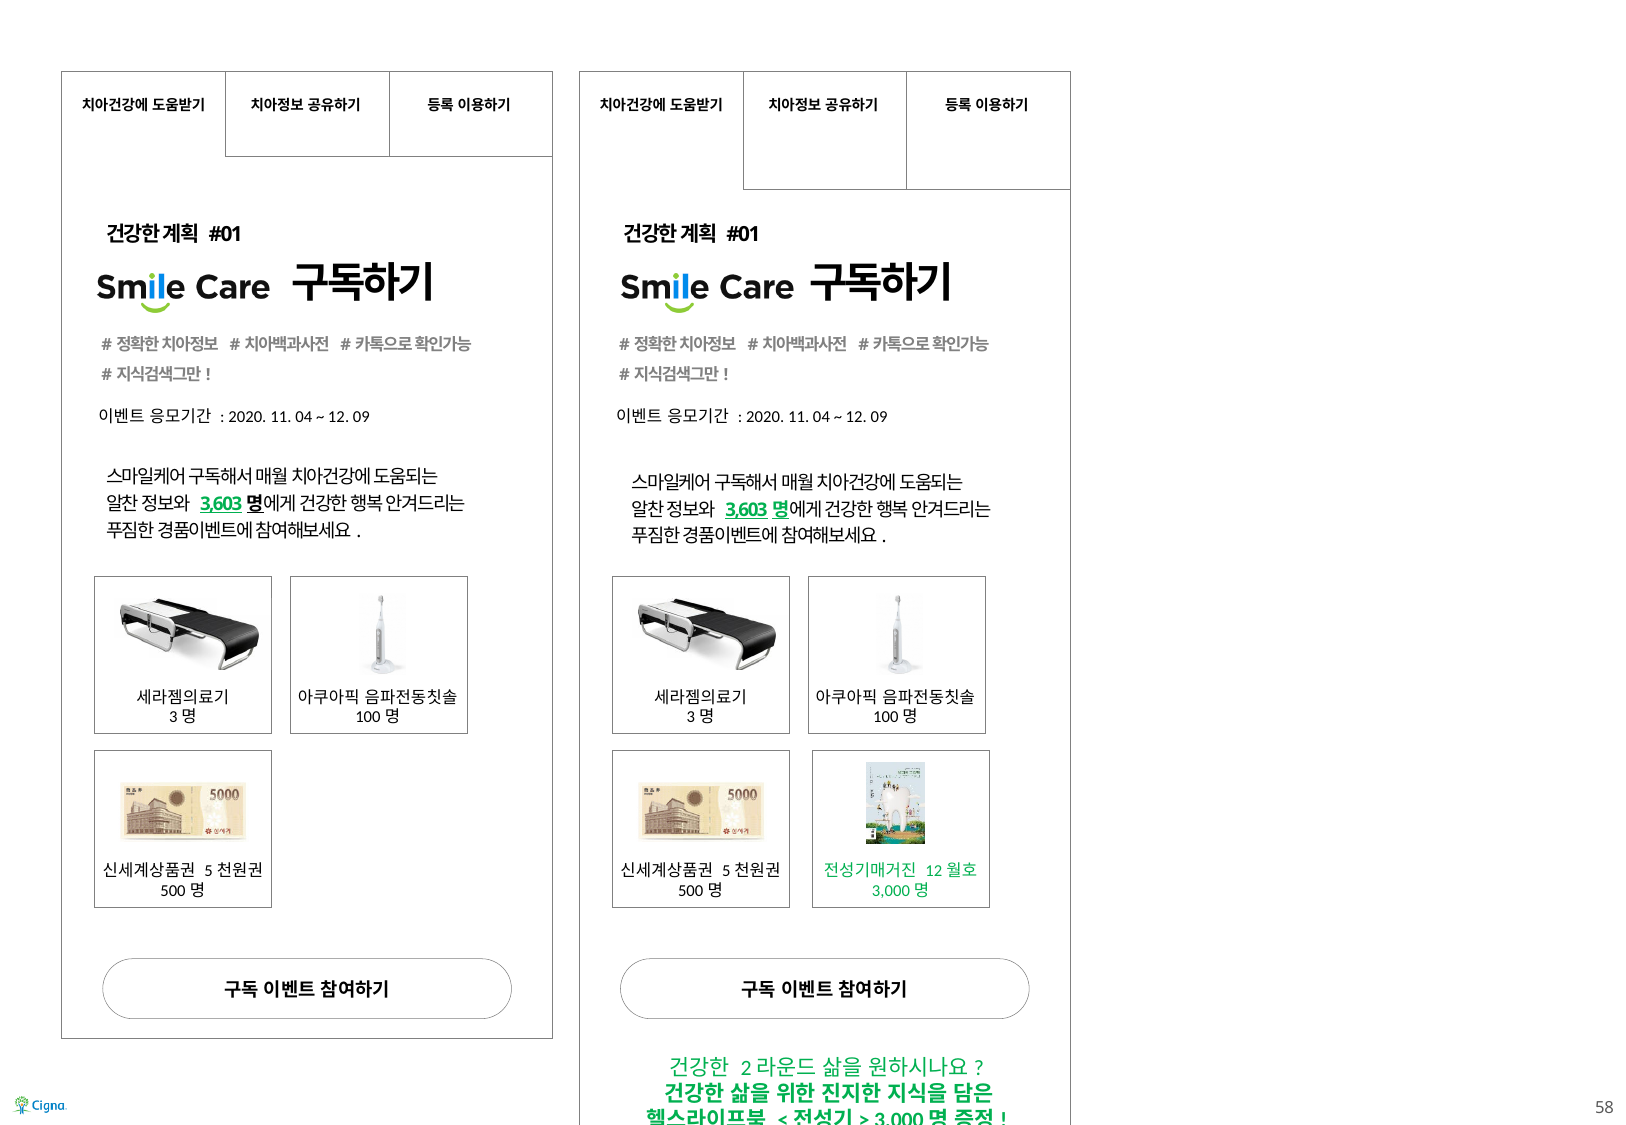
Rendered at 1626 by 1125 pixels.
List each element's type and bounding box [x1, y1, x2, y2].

picture [359, 593, 406, 675]
text_box [579, 71, 1071, 1125]
text_box [61, 71, 553, 1038]
picture [876, 593, 923, 675]
picture [632, 598, 789, 670]
picture [117, 781, 249, 843]
picture [866, 762, 925, 844]
picture [598, 253, 806, 322]
picture [114, 598, 272, 670]
picture [74, 253, 282, 322]
picture [10, 1094, 69, 1116]
picture [635, 781, 767, 843]
